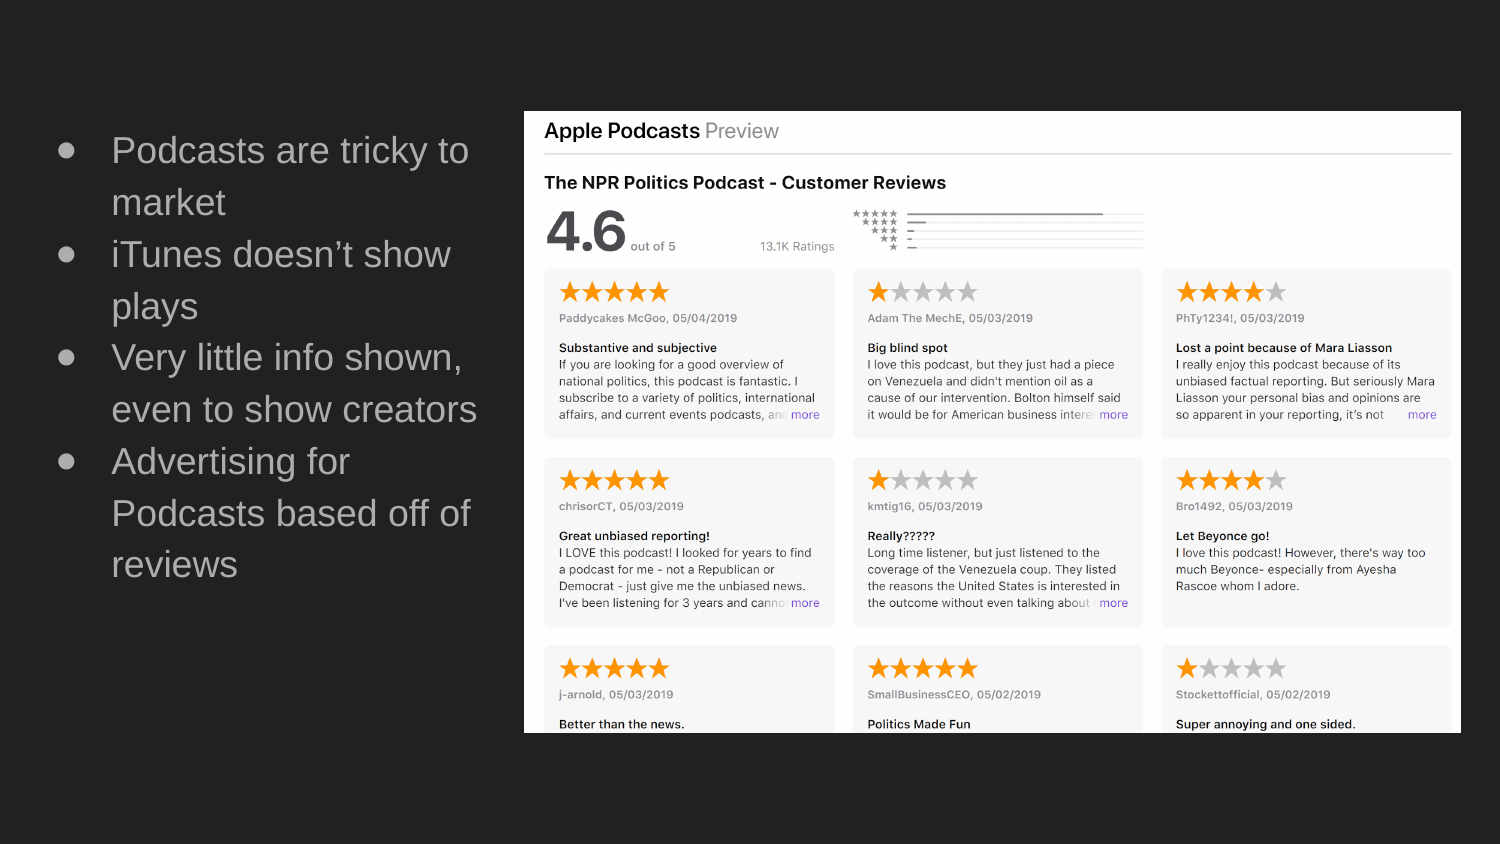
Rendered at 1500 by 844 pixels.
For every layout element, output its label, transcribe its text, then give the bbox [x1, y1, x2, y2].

picture [523, 110, 1461, 733]
list Podcasts are tricky to market iTunes doesn’t show plays Very little info shown, even to show creators Advertising for Podcasts based off of reviews [21, 104, 495, 740]
